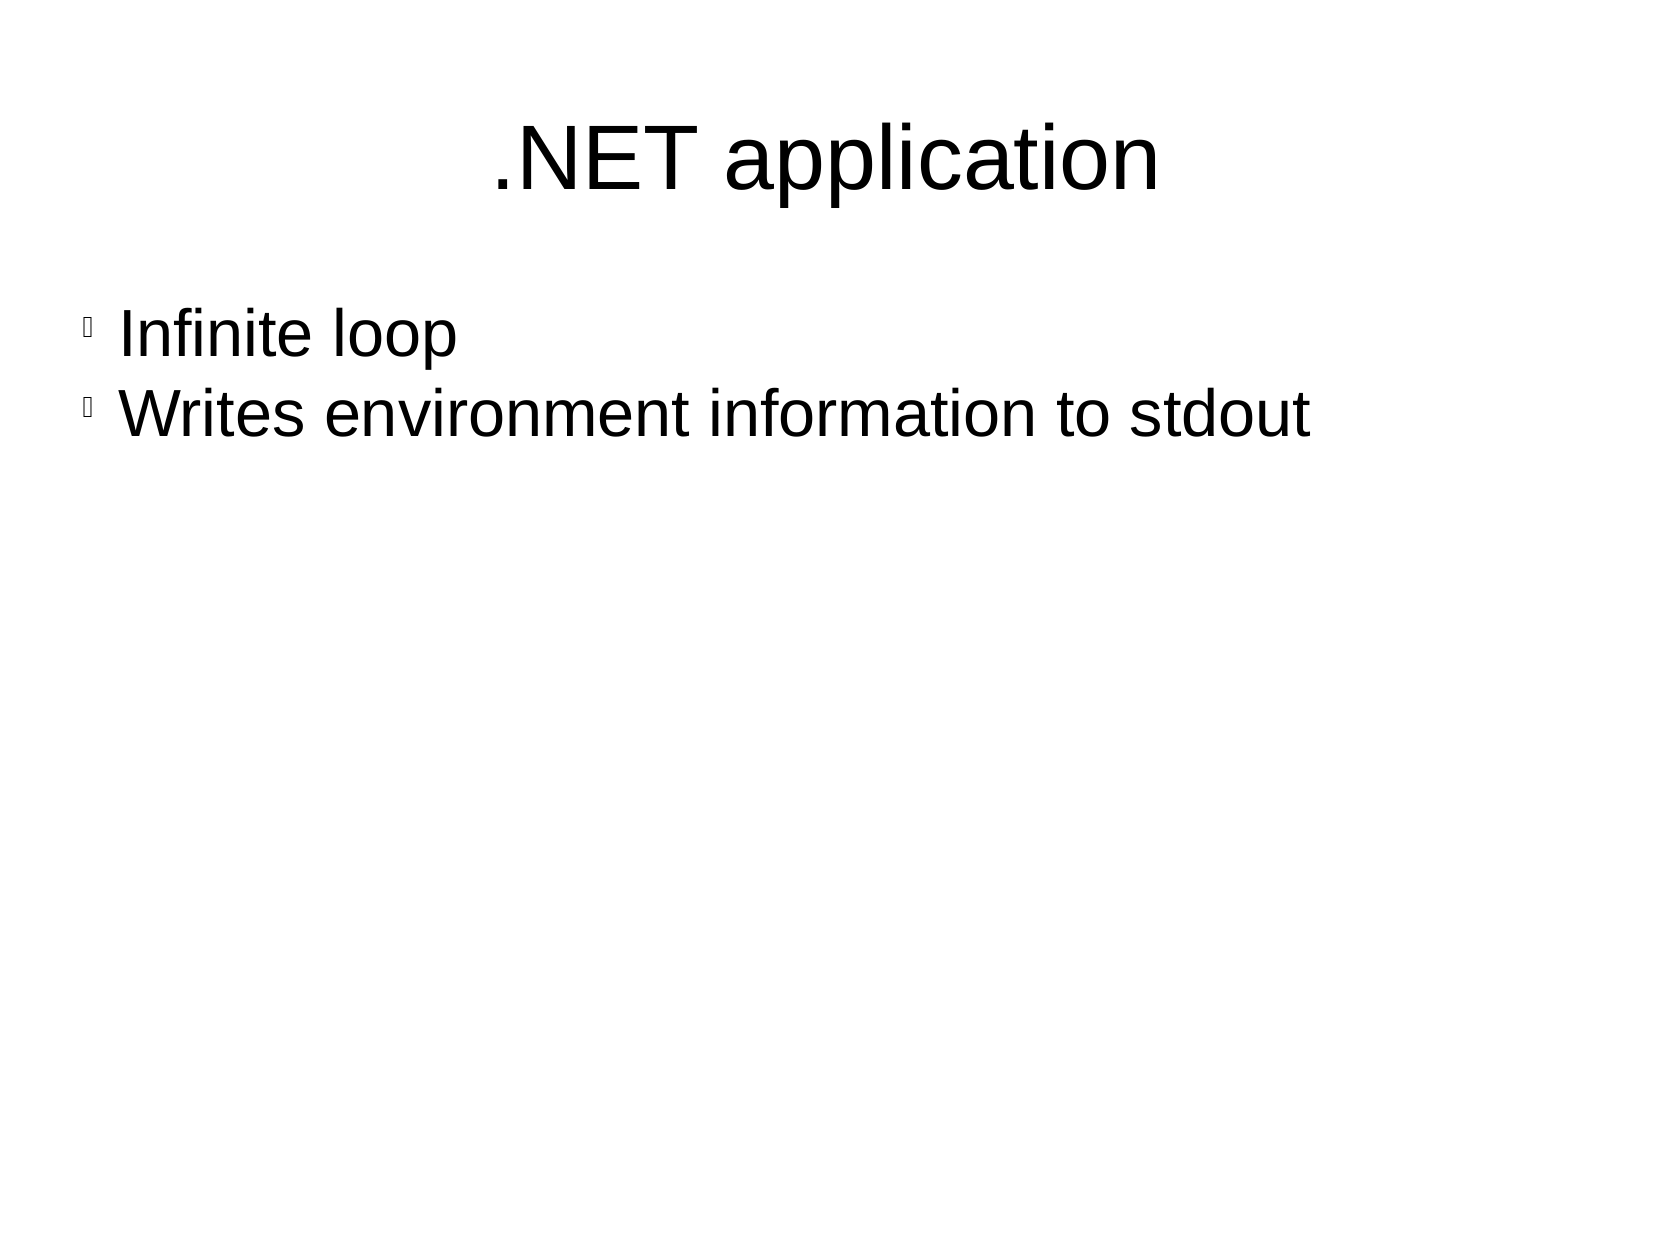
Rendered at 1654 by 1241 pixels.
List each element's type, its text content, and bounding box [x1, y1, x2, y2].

text_box .NET application [82, 49, 1571, 257]
text_box Infinite loop Writes environment information to stdout [82, 290, 1571, 1010]
